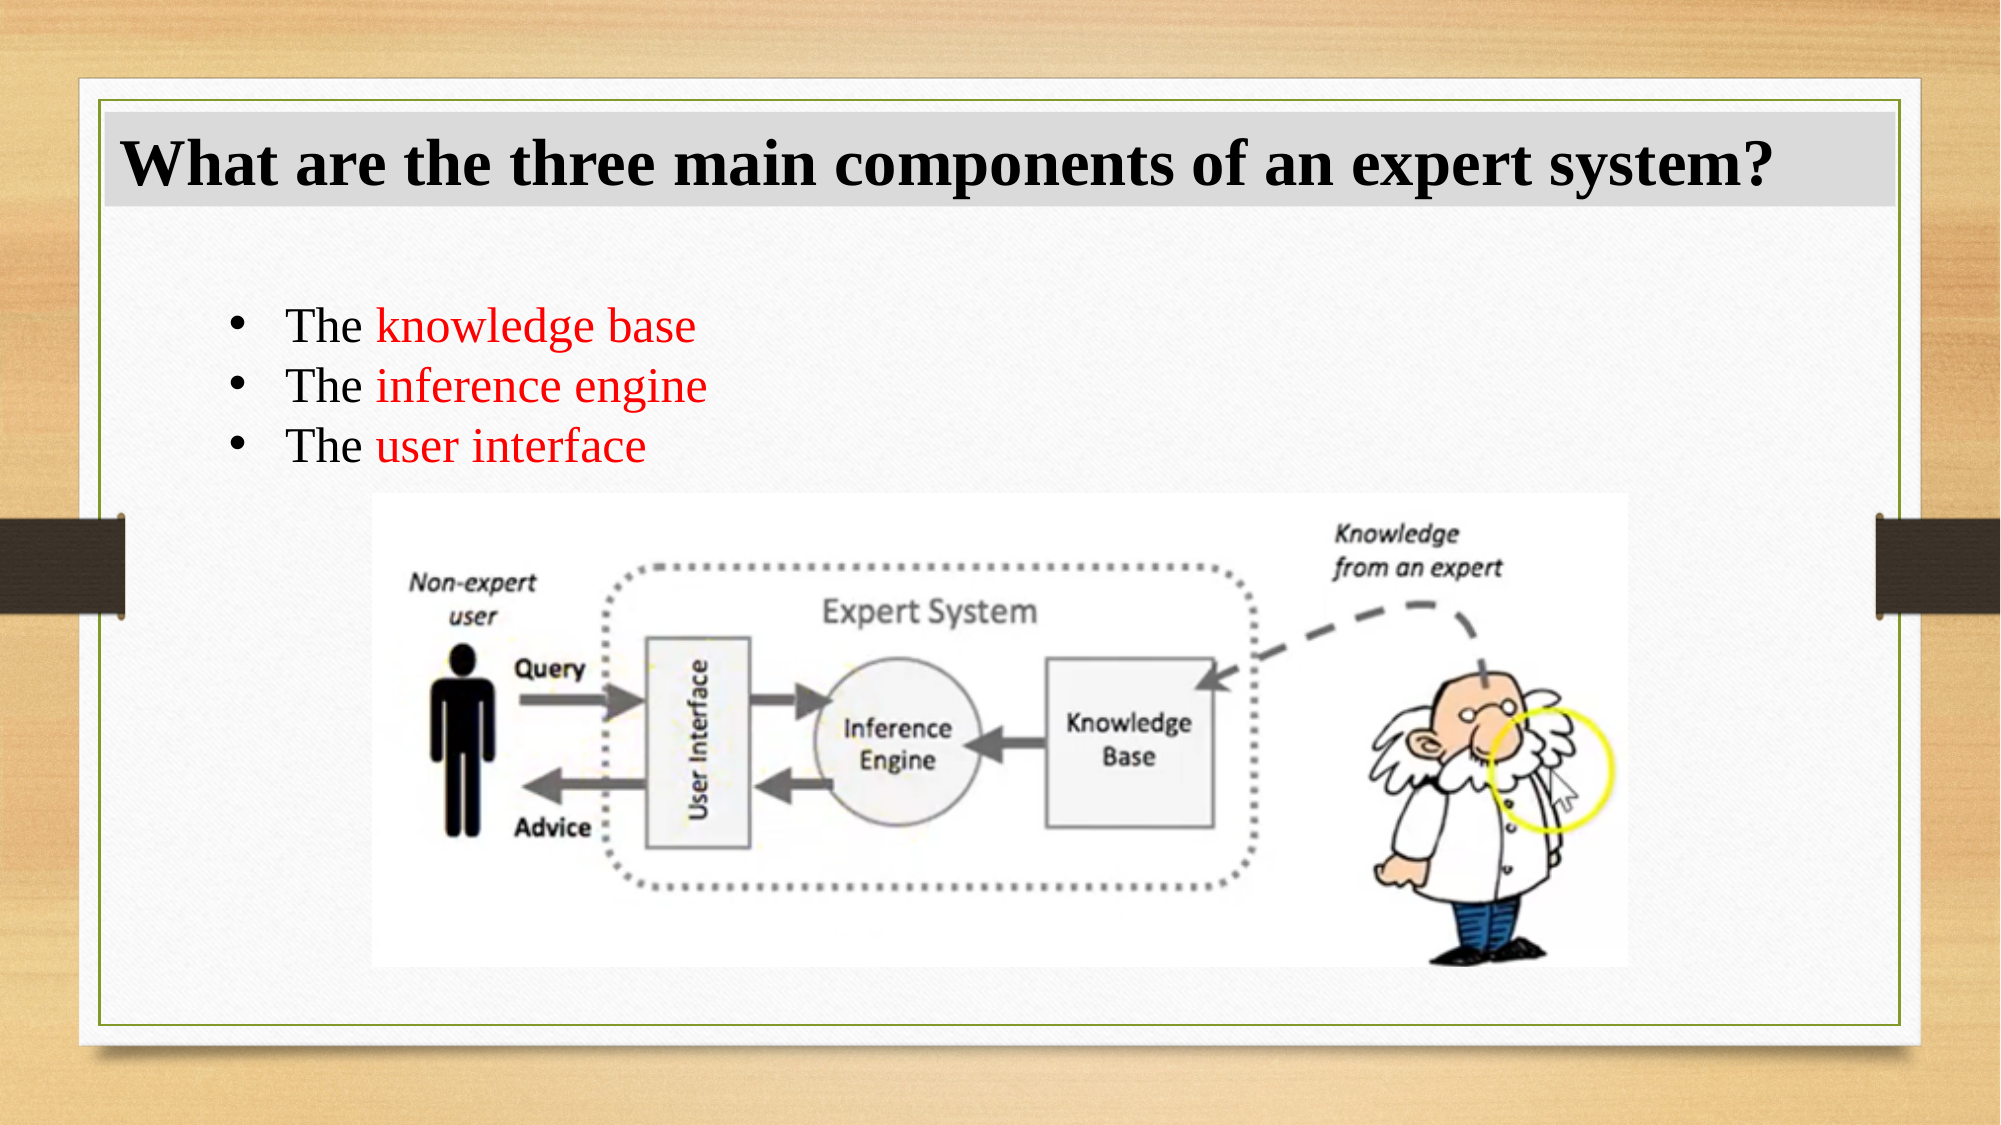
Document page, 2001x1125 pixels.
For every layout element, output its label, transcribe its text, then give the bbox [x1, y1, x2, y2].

text_box What are the three main components of an expert system? [104, 111, 1896, 207]
picture [0, 0, 2001, 1125]
text_box The knowledge base The inference engine The user interface [214, 285, 1786, 600]
